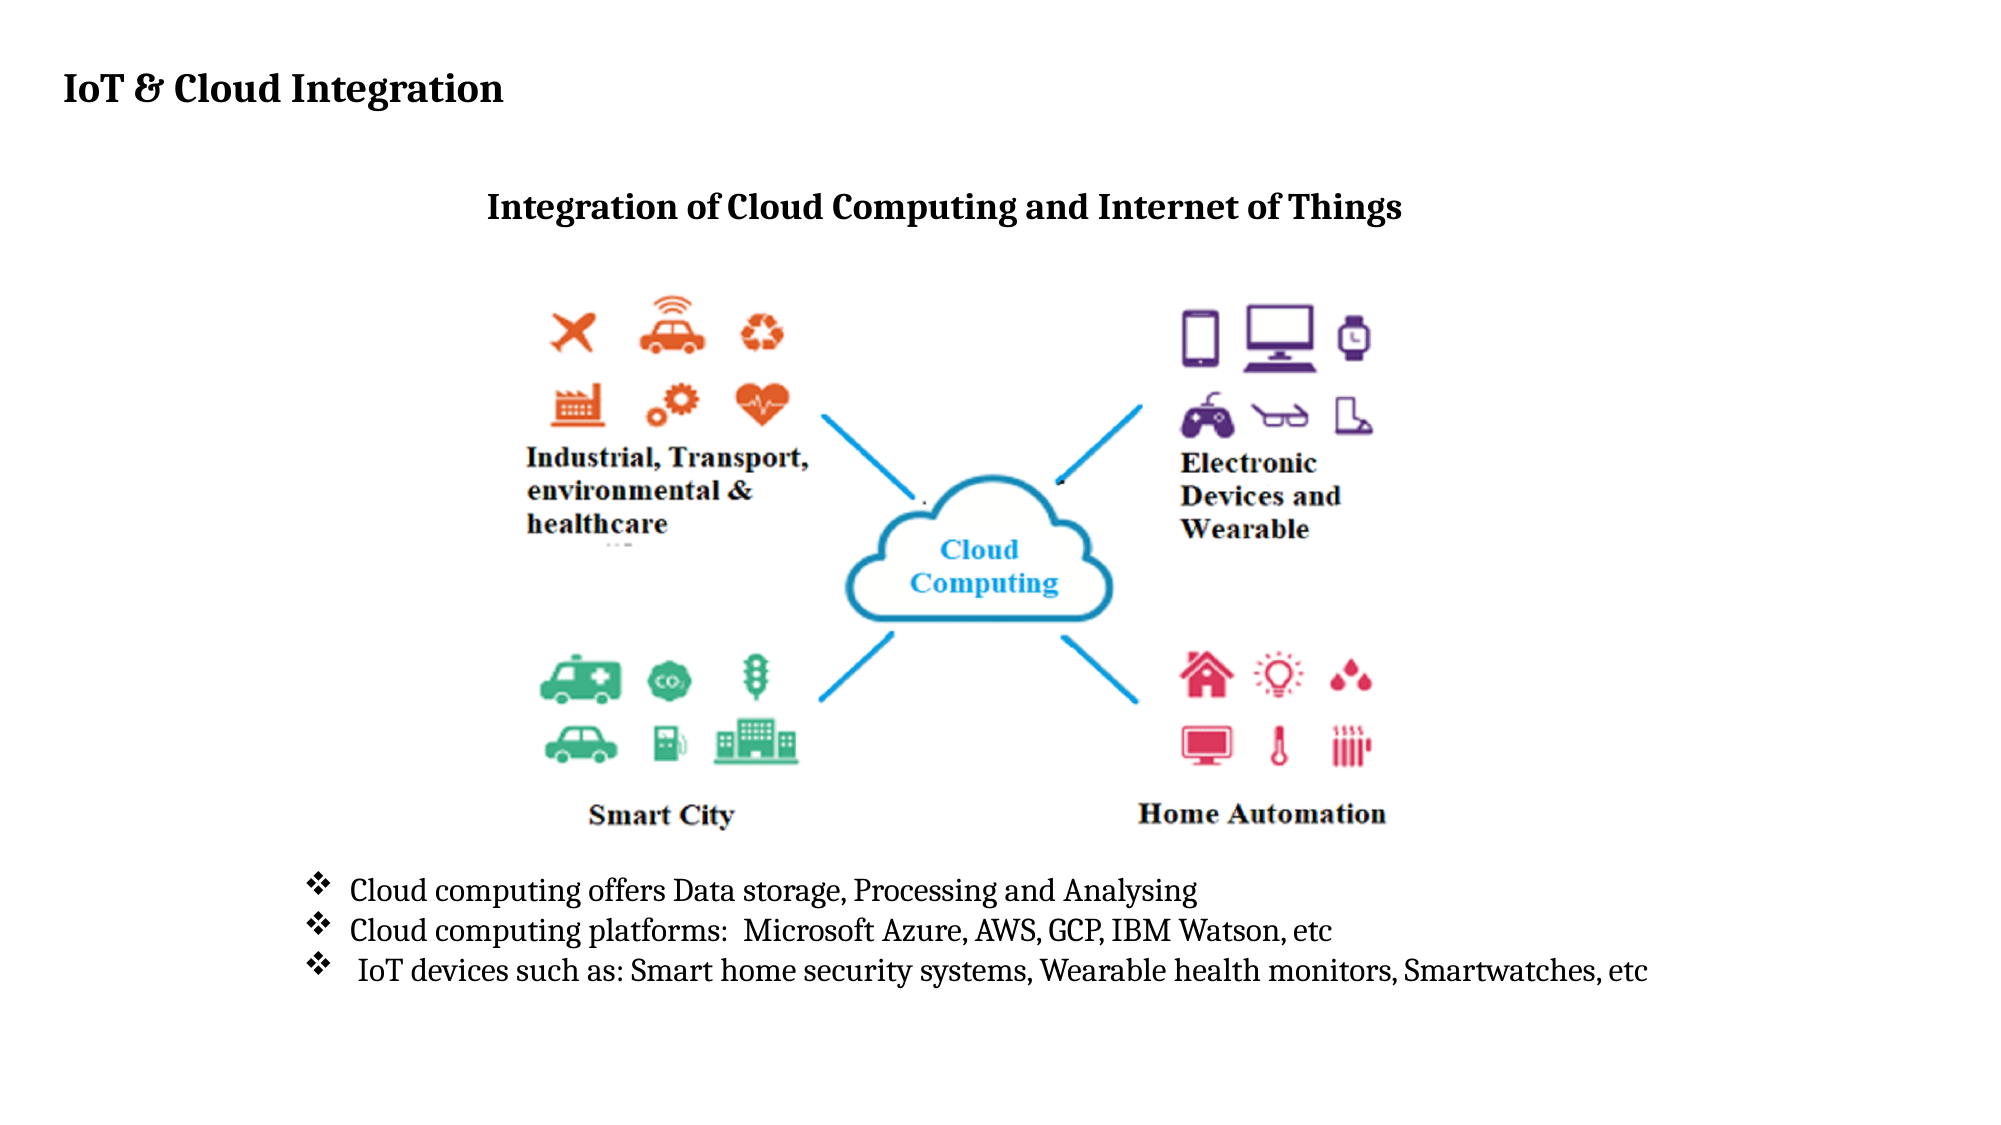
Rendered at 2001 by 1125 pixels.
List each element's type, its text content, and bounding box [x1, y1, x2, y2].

text_box Integration of Cloud Computing and Internet of Things [472, 174, 1448, 235]
picture [508, 183, 1412, 867]
text_box Cloud computing offers Data storage, Processing and Analysing Cloud computing platforms: Microsoft Azure, AWS, GCP, IBM Watson, etc IoT devices such as: Smart home security systems, Wearable health monitors, Smartwatches, etc [288, 770, 1712, 996]
text_box IoT & Cloud Integration [42, 53, 525, 119]
